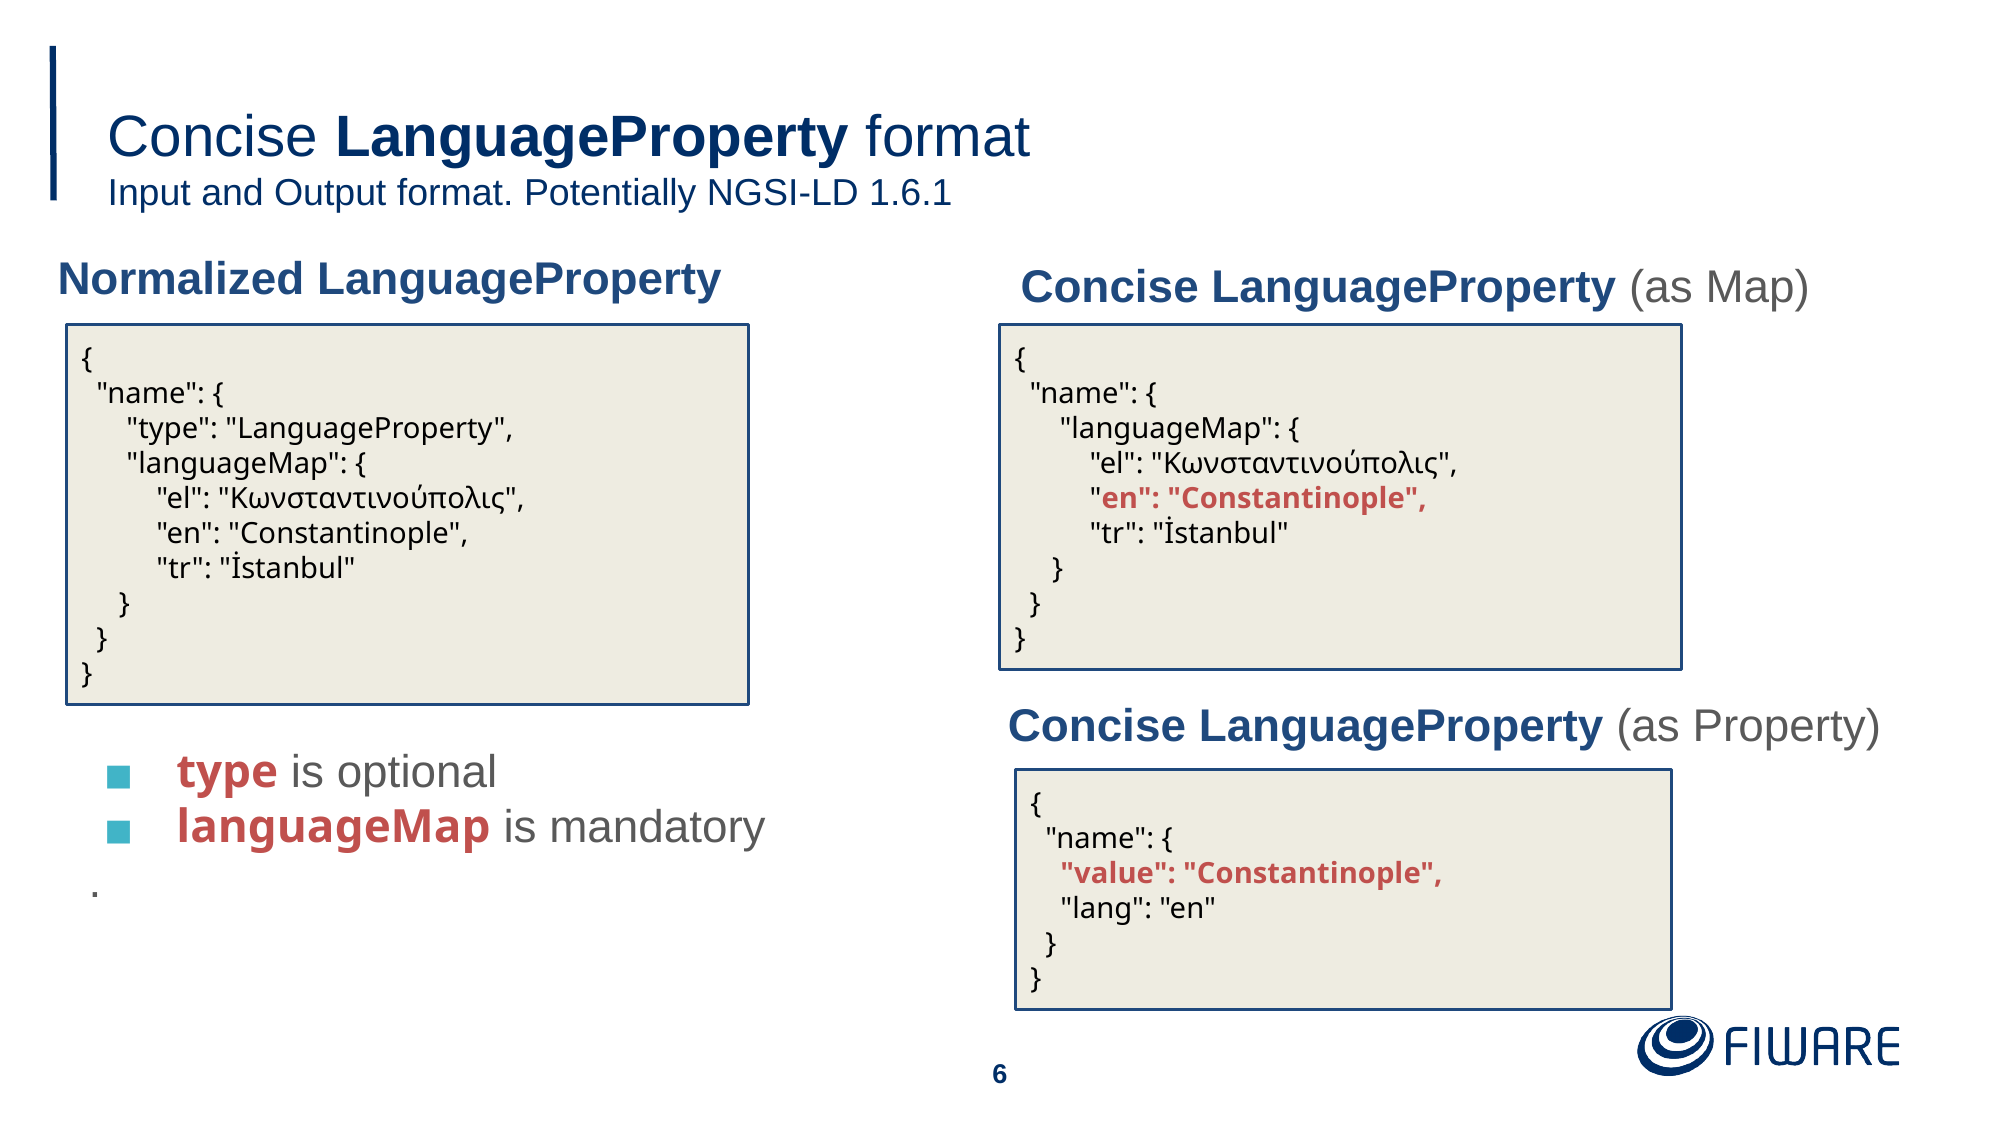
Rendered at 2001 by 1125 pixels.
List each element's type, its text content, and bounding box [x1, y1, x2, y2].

text_box Concise LanguageProperty (as Map) Concise LanguageProperty (as Property) [992, 241, 1965, 1041]
slide_number 5 [887, 1042, 1113, 1103]
text_box { "name": { "value": "Constantinople", "lang": "en" } } [1015, 769, 1672, 1010]
list type is optional languageMap is mandatory . [73, 733, 918, 952]
picture [1635, 1041, 1905, 1077]
text_box { "name": { "type": "LanguageProperty", "languageMap": { "el": "Κωνσταντινούπολις", "en": "Constantinople", "tr": "İstanbul" } } } [66, 324, 749, 705]
text_box { "name": { "languageMap": { "el": "Κωνσταντινούπολις", "en": "Constantinople", "tr": "İstanbul" } } } [999, 324, 1682, 670]
title Concise LanguageProperty format Input and Output format. Potentially NGSI-LD 1.6.1 [92, 47, 1938, 265]
list Normalized LanguageProperty [42, 241, 835, 919]
